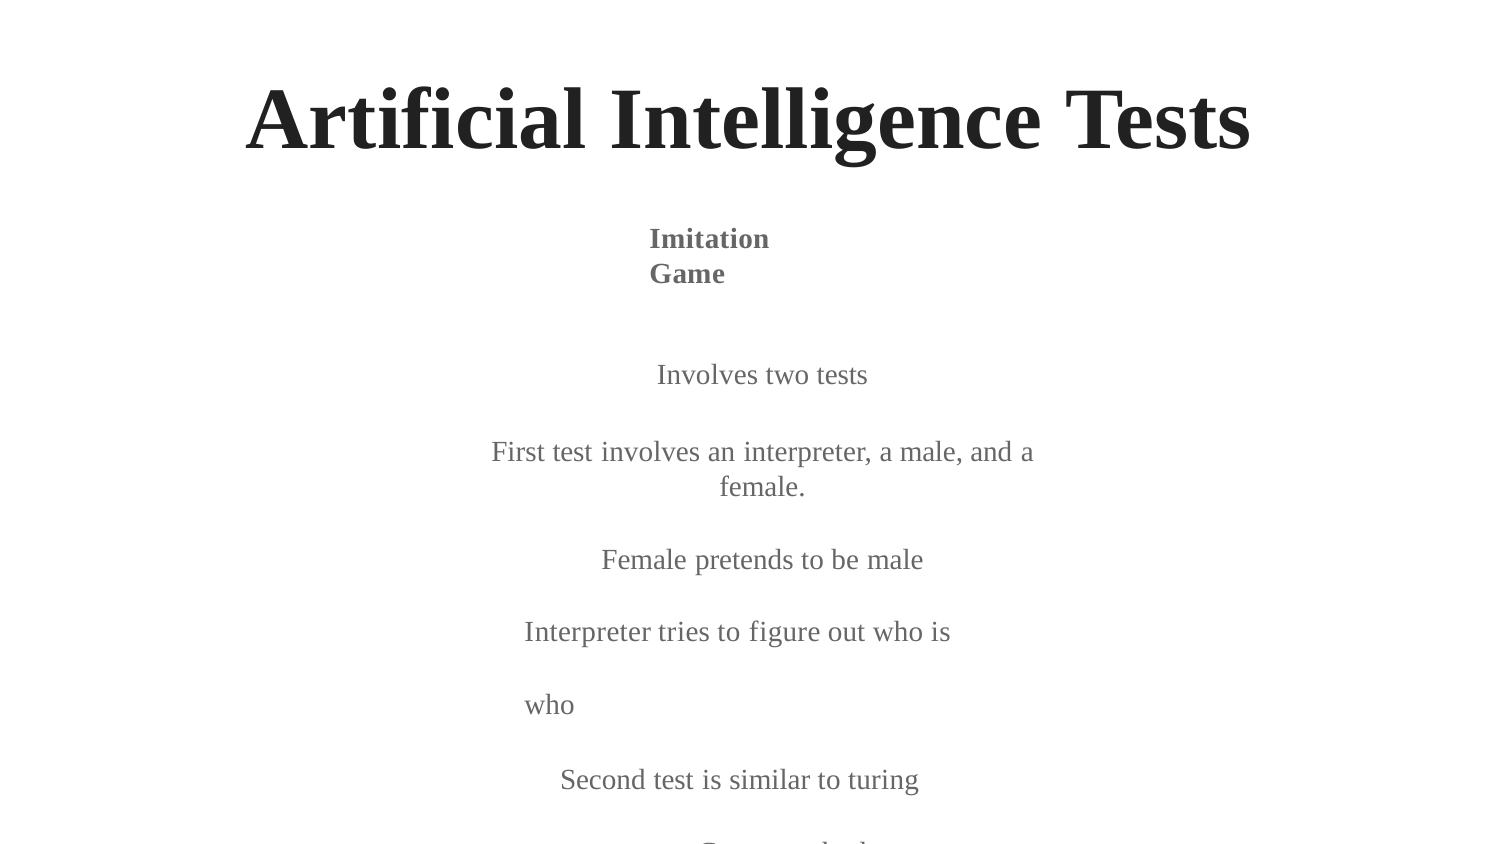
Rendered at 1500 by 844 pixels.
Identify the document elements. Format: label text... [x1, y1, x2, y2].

title Artificial Intelligence Tests [241, 58, 1259, 202]
text_box Involves two tests First test involves an interpreter, a male, and a female. Female pretends to be male Interpreter tries to figure out who is who Second test is similar to turing test Compares both tests [441, 353, 1080, 844]
text_box Imitation Game [647, 217, 852, 290]
